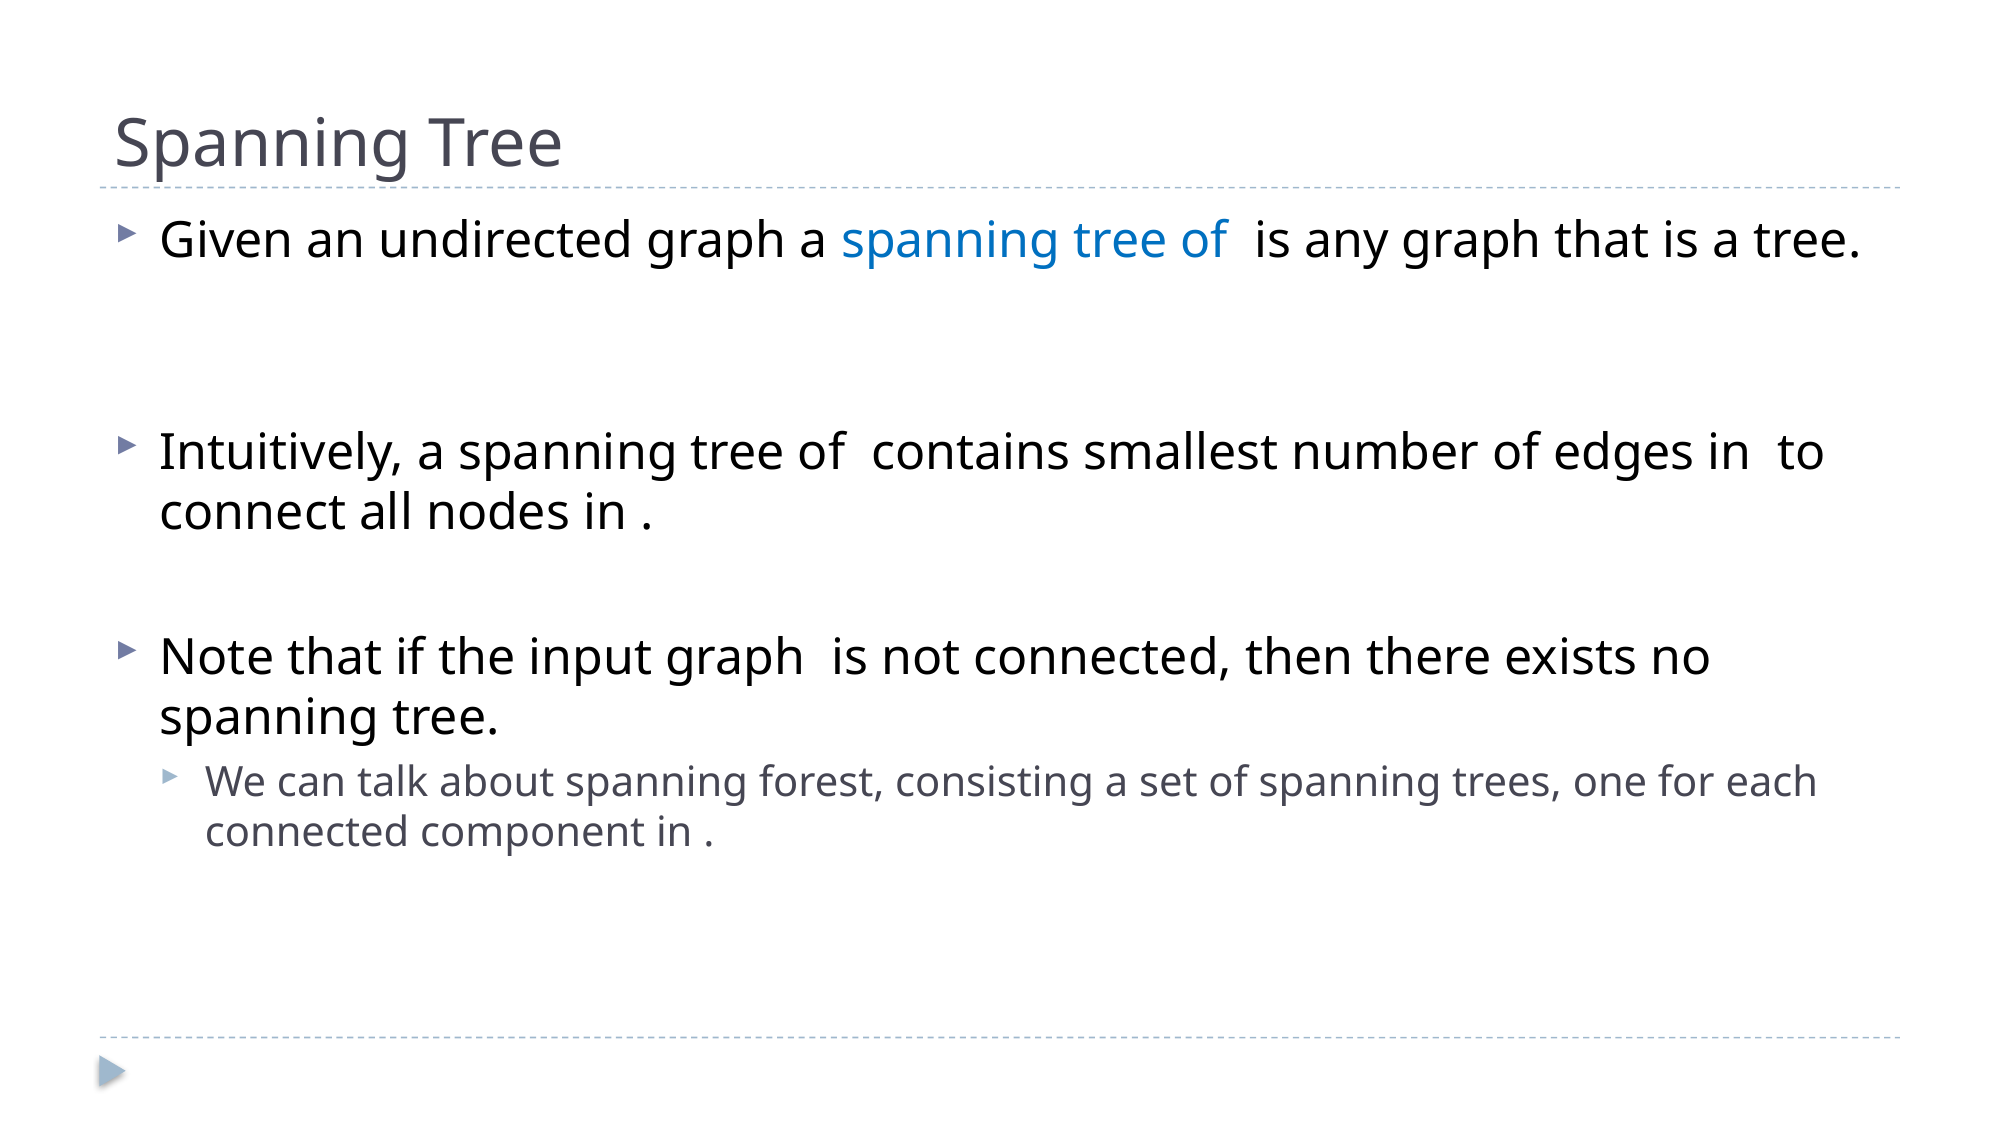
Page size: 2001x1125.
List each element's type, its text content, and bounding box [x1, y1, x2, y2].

title Spanning Tree [99, 24, 1901, 188]
